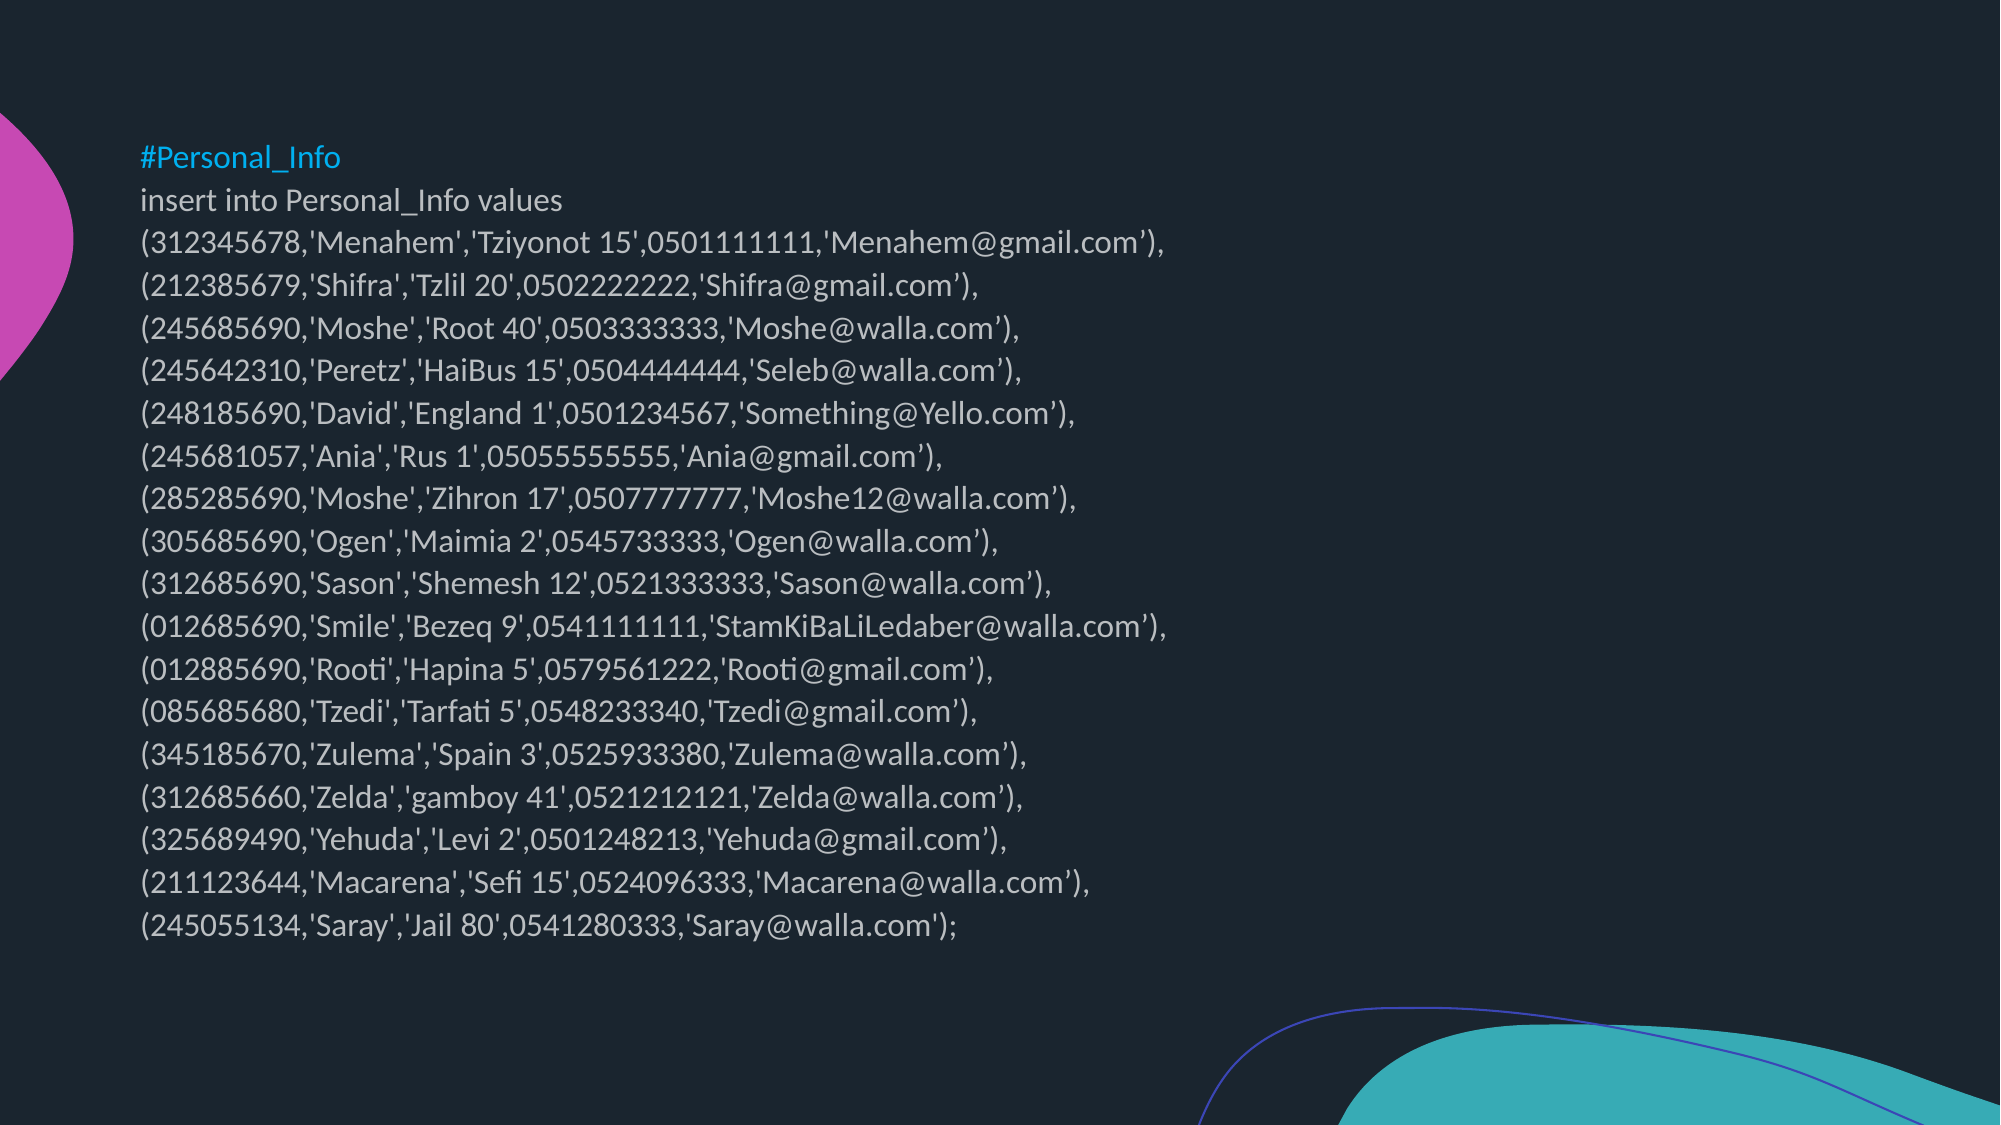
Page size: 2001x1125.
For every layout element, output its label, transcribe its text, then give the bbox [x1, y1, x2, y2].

list #Personal_Info insert into Personal_Info values (312345678,'Menahem','Tziyonot 15',0501111111,'Menahem@gmail.com’), (212385679,'Shifra','Tzlil 20',0502222222,'Shifra@gmail.com’), (245685690,'Moshe','Root 40',0503333333,'Moshe@walla.com’), (245642310,'Peretz','HaiBus 15',0504444444,'Seleb@walla.com’), (248185690,'David','England 1',0501234567,'Something@Yello.com’), (245681057,'Ania','Rus 1',05055555555,'Ania@gmail.com’), (285285690,'Moshe','Zihron 17',0507777777,'Moshe12@walla.com’), (305685690,'Ogen','Maimia 2',0545733333,'Ogen@walla.com’), (312685690,'Sason','Shemesh 12',0521333333,'Sason@walla.com’), (012685690,'Smile','Bezeq 9',0541111111,'StamKiBaLiLedaber@walla.com’), (012885690,'Rooti','Hapina 5',0579561222,'Rooti@gmail.com’), (085685680,'Tzedi','Tarfati 5',0548233340,'Tzedi@gmail.com’), (345185670,'Zulema','Spain 3',0525933380,'Zulema@walla.com’), (312685660,'Zelda','gamboy 41',0521212121,'Zelda@walla.com’), (325689490,'Yehuda','Levi 2',0501248213,'Yehuda@gmail.com’), (211123644,'Macarena','Sefi 15',0524096333,'Macarena@walla.com’), (245055134,'Saray','Jail 80',0541280333,'Saray@walla.com'); [125, 45, 1875, 1002]
